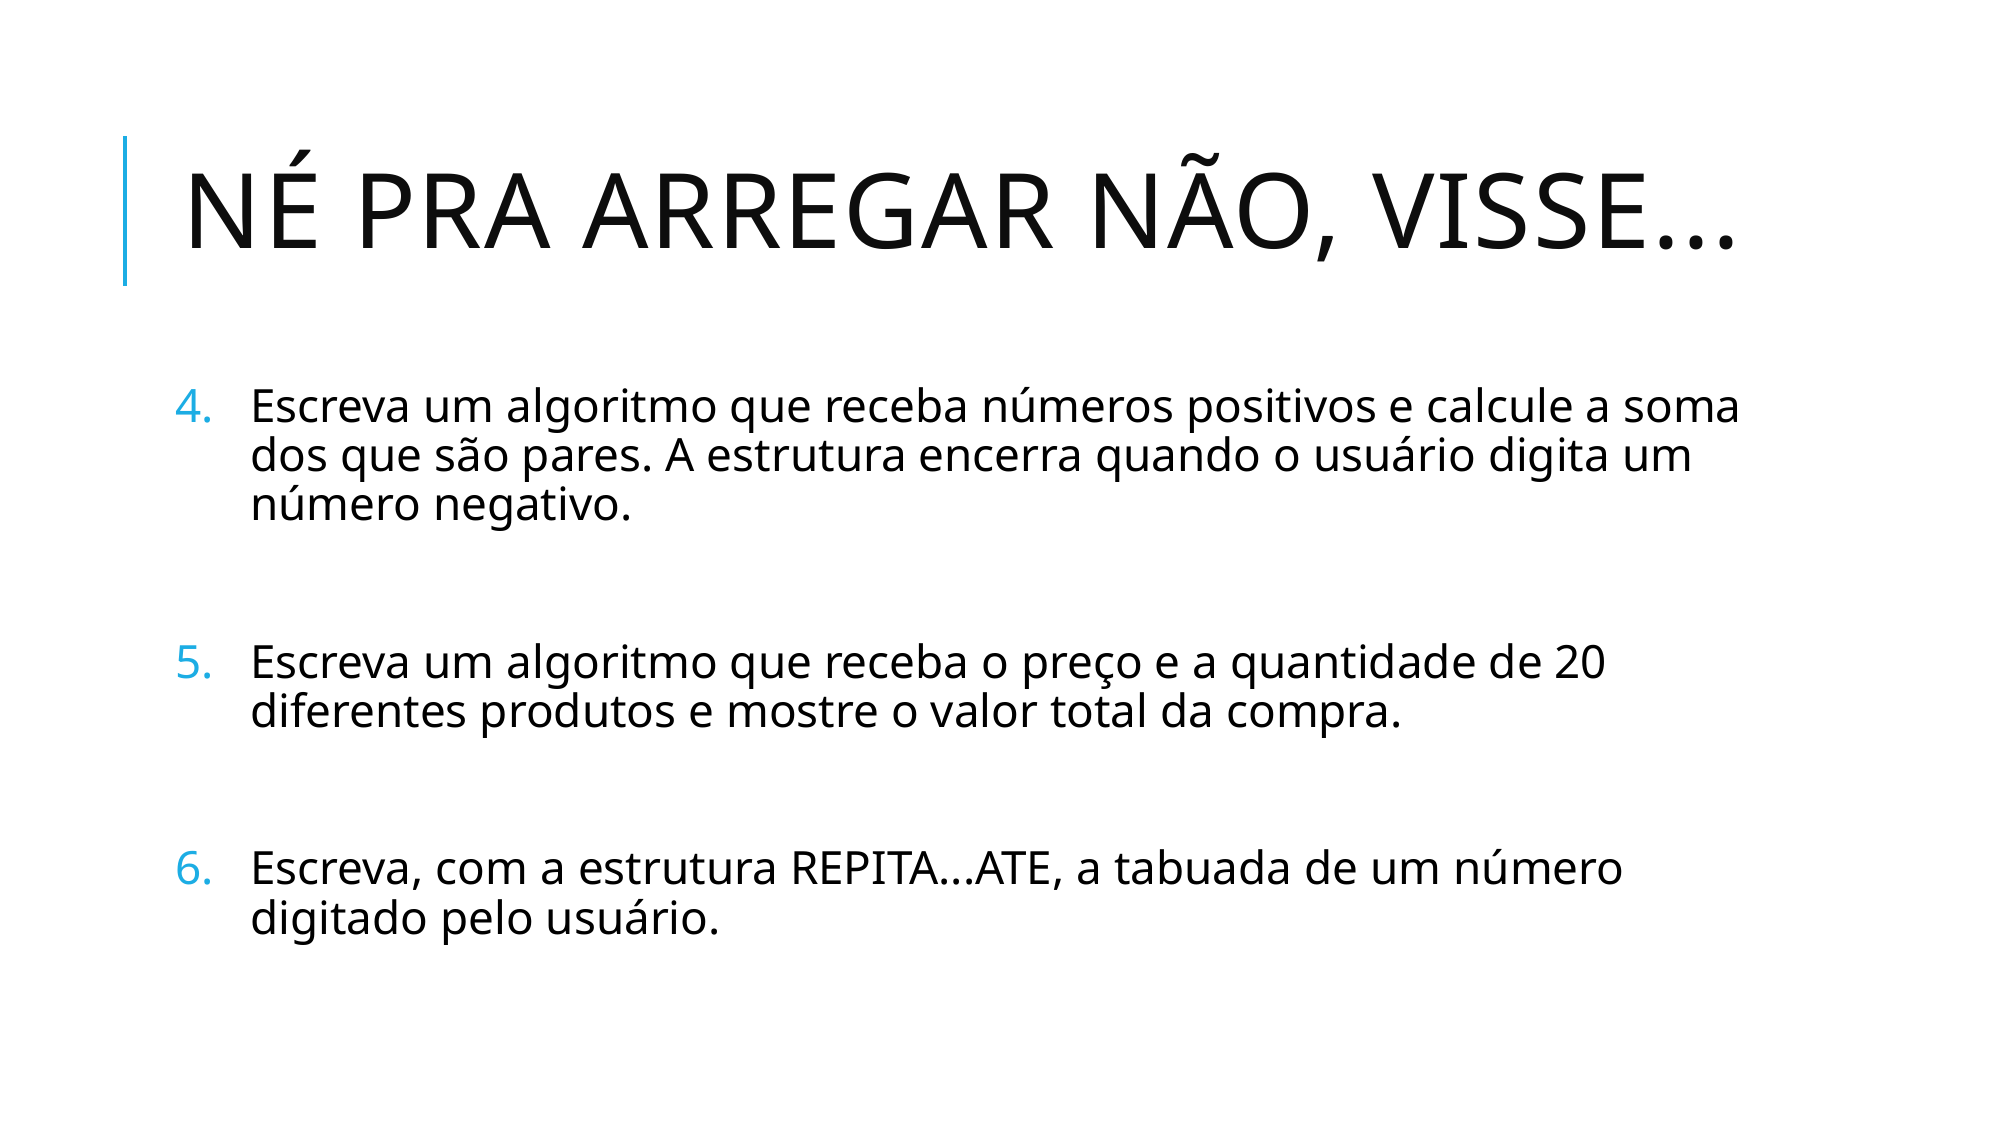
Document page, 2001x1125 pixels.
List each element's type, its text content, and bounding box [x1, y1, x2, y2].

list Escreva um algoritmo que receba números positivos e calcule a soma dos que são pares. A estrutura encerra quando o usuário digita um número negativo. Escreva um algoritmo que receba o preço e a quantidade de 20 diferentes produtos e mostre o valor total da compra. Escreva, com a estrutura REPITA...ATE, a tabuada de um número digitado pelo usuário. [168, 375, 1763, 1035]
title Né pra arregar não, visse... [168, 96, 1763, 342]
